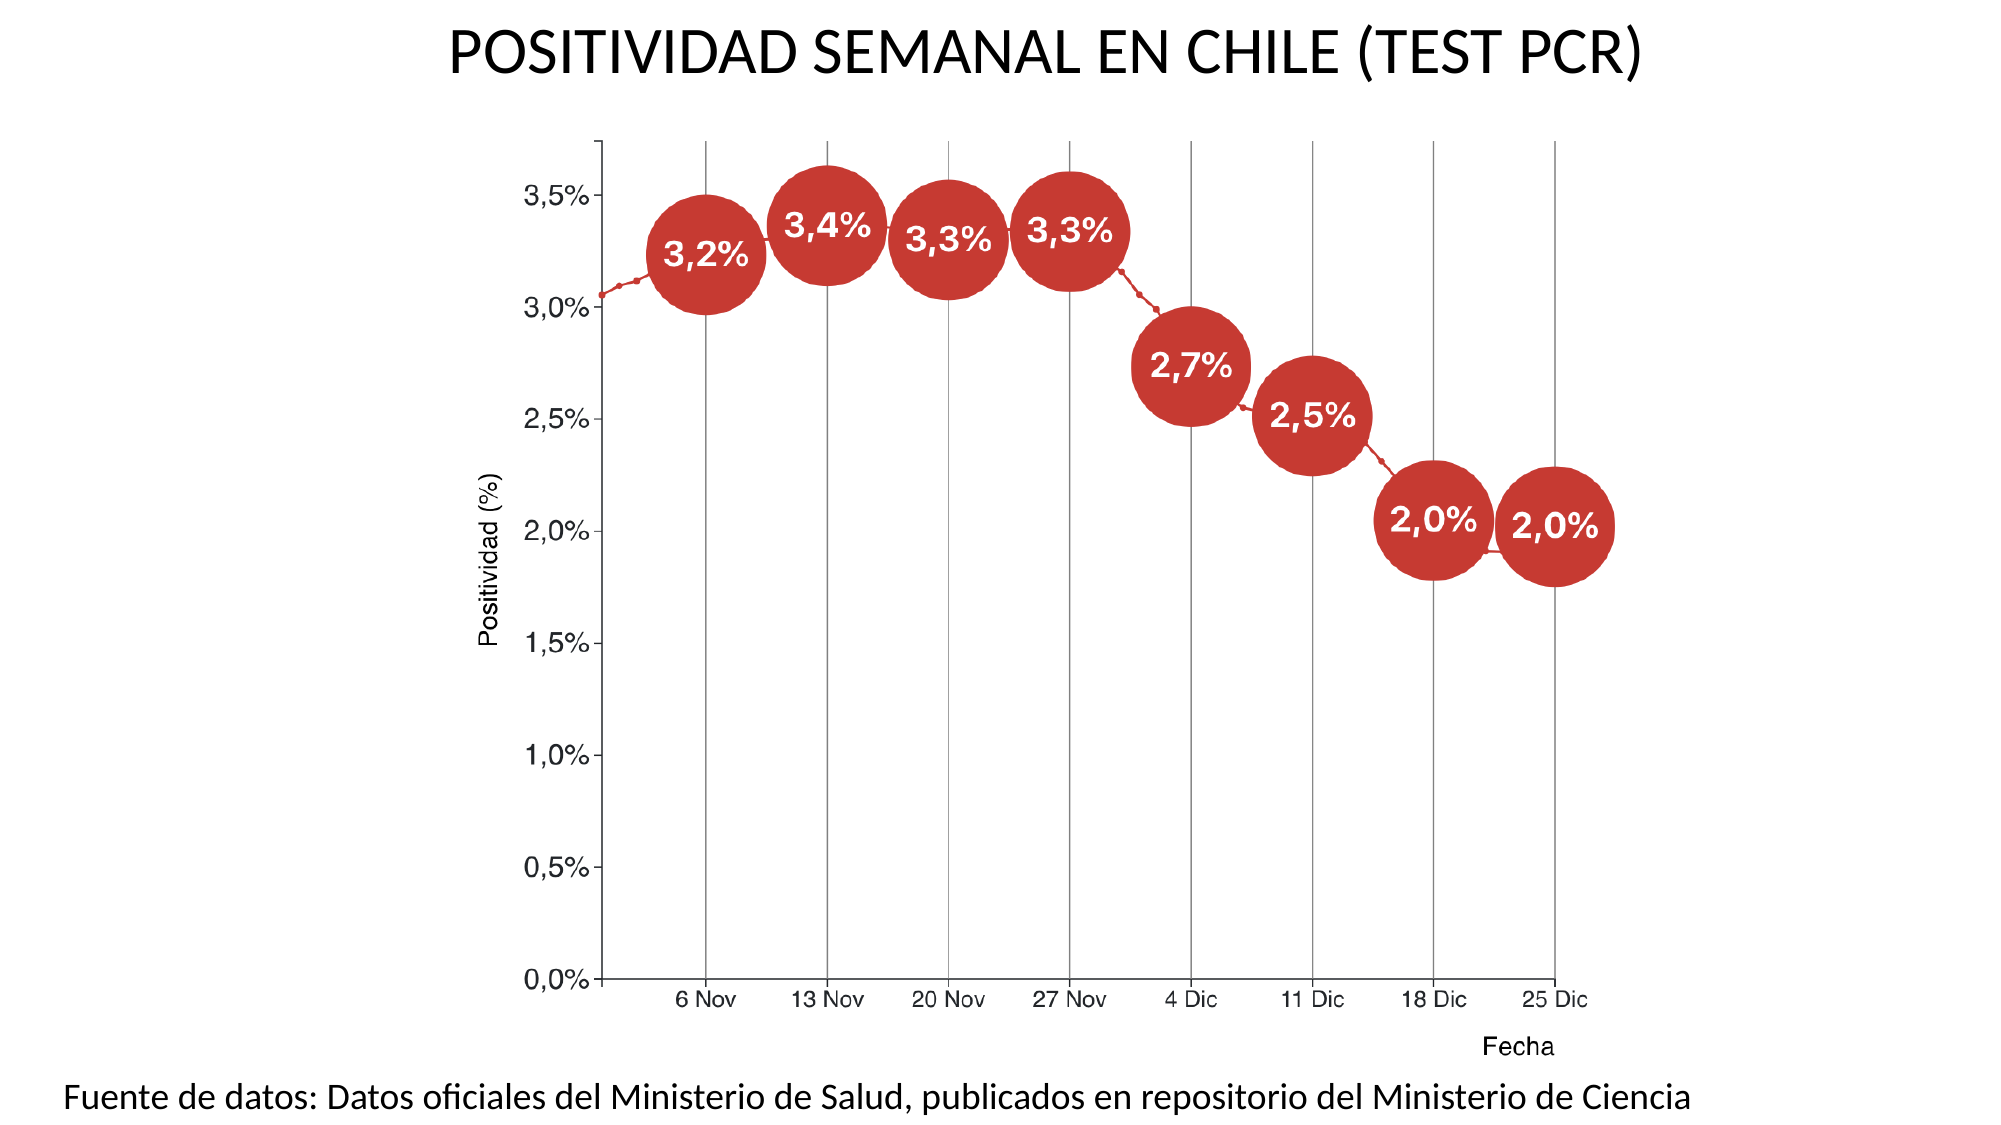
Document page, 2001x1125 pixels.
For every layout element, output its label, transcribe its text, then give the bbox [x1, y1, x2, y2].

picture [472, 129, 1622, 1068]
text_box POSITIVIDAD SEMANAL EN CHILE (TEST PCR) [433, 0, 1661, 95]
